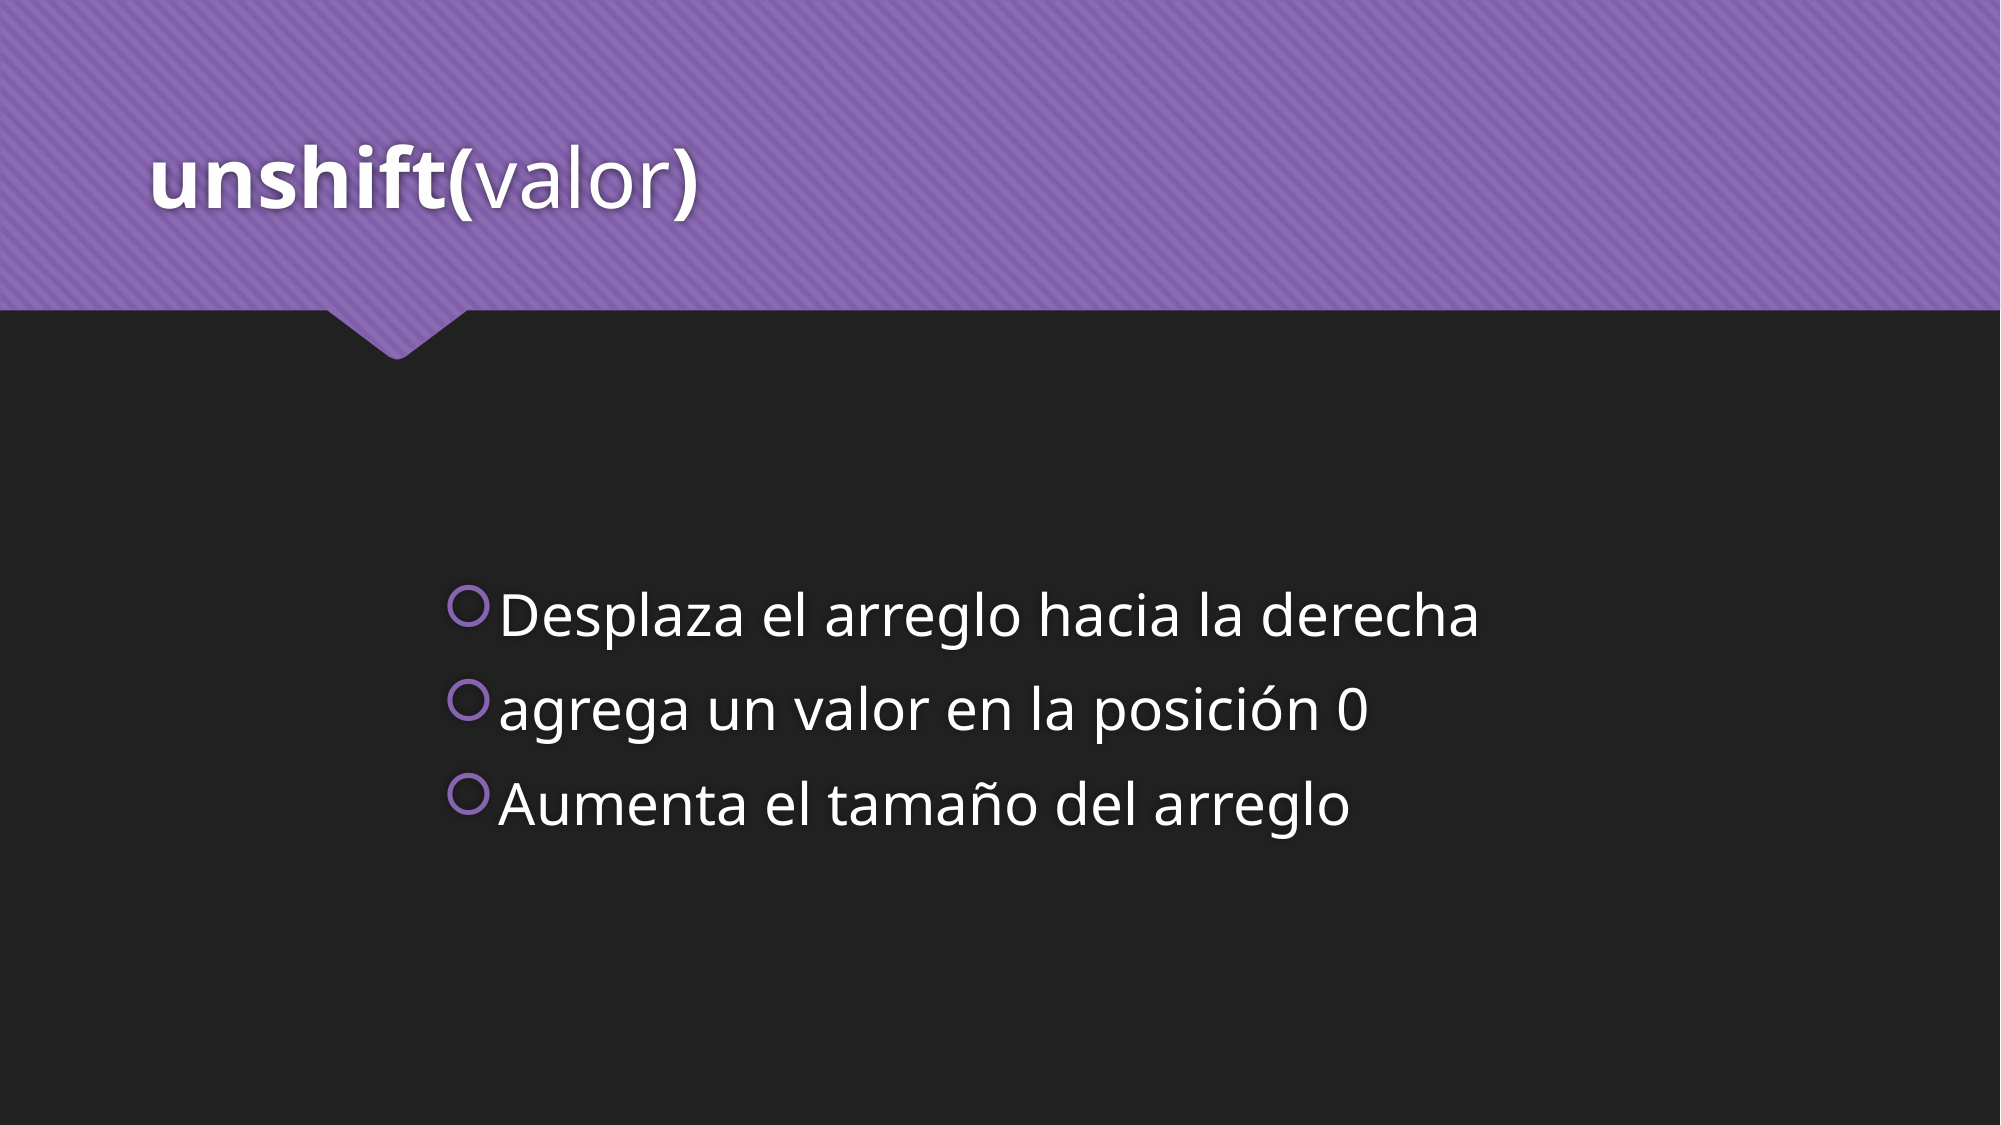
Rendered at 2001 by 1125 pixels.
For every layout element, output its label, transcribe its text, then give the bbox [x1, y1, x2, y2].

list Desplaza el arreglo hacia la derecha agrega un valor en la posición 0 Aumenta el tamaño del arreglo [427, 409, 1573, 1006]
title unshift(valor) [132, 73, 1868, 233]
